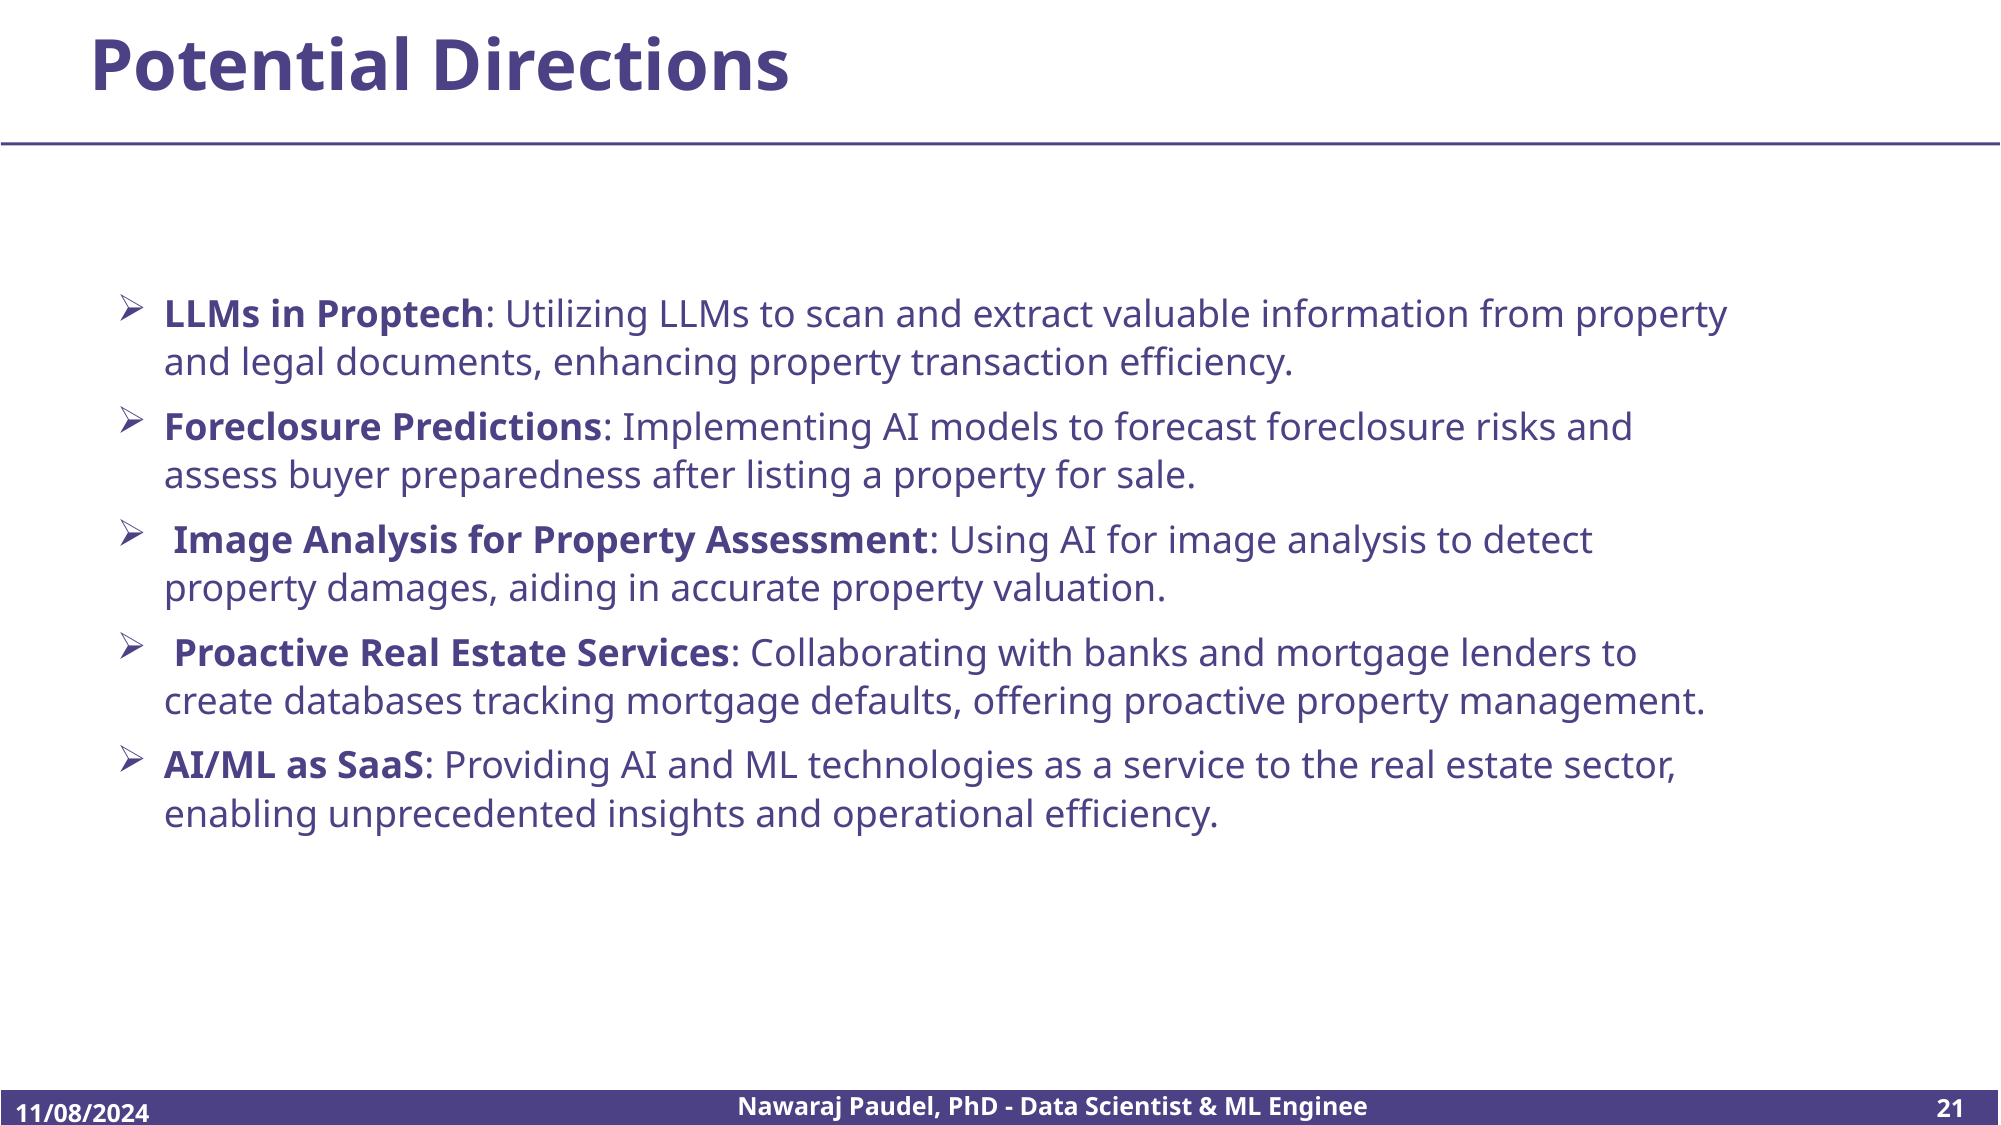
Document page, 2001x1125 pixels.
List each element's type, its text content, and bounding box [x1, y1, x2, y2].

footer Nawaraj Paudel, PhD - Data Scientist & ML Engineer [722, 1090, 1392, 1124]
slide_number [0, 1093, 442, 1125]
text_box LLMs in Proptech: Utilizing LLMs to scan and extract valuable information from property and legal documents, enhancing property transaction efficiency. Foreclosure Predictions: Implementing AI models to forecast foreclosure risks and assess buyer preparedness after listing a property for sale. Image Analysis for Property Assessment: Using AI for image analysis to detect property damages, aiding in accurate property valuation. Proactive Real Estate Services: Collaborating with banks and mortgage lenders to create databases tracking mortgage defaults, offering proactive property management. AI/ML as SaaS: Providing AI and ML technologies as a service to the real estate sector, enabling unprecedented insights and operational efficiency. [102, 279, 1766, 842]
title Potential Directions [74, 0, 2000, 146]
slide_number 21 [1545, 1090, 1987, 1125]
